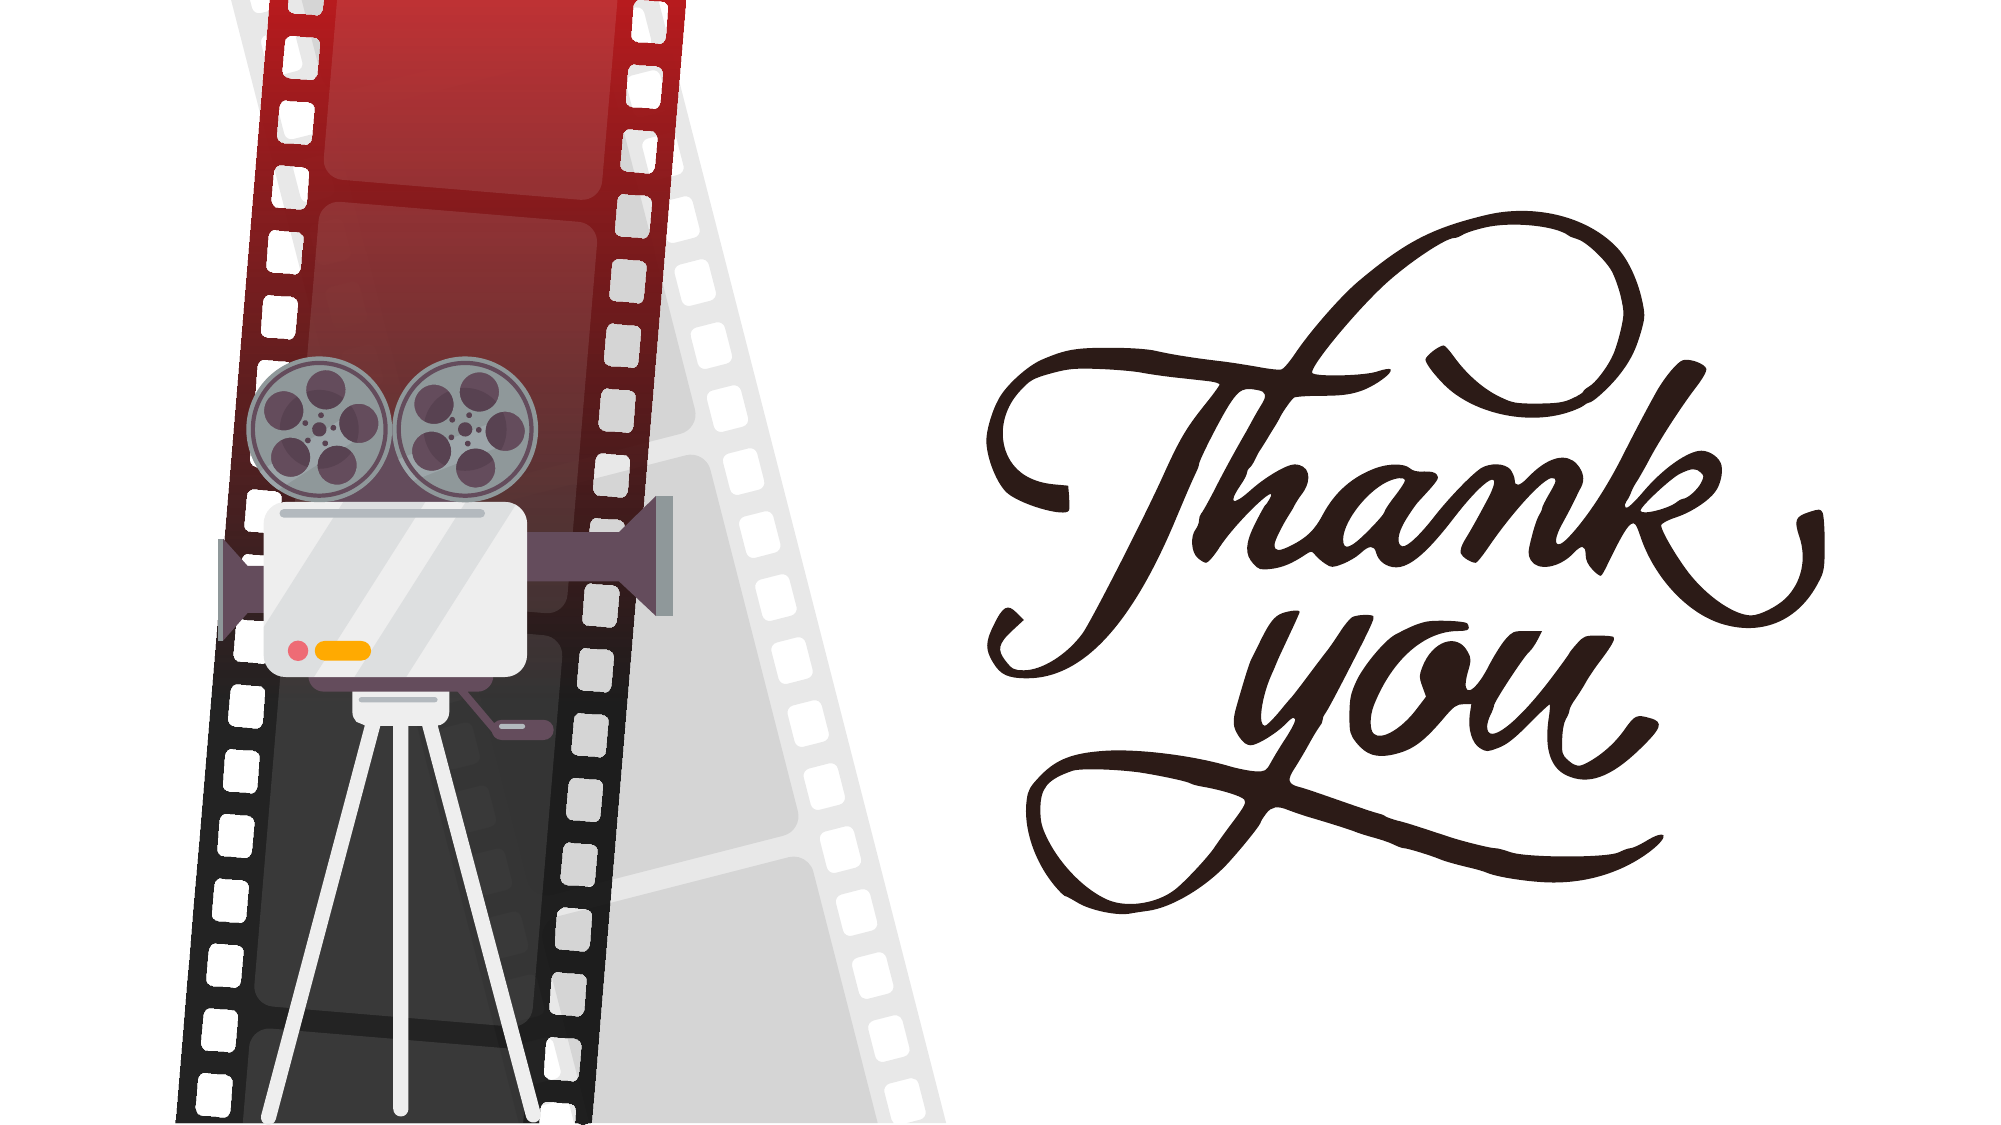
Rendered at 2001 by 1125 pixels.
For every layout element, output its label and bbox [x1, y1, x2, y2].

text_box [986, 210, 1825, 679]
text_box [1025, 610, 1664, 915]
